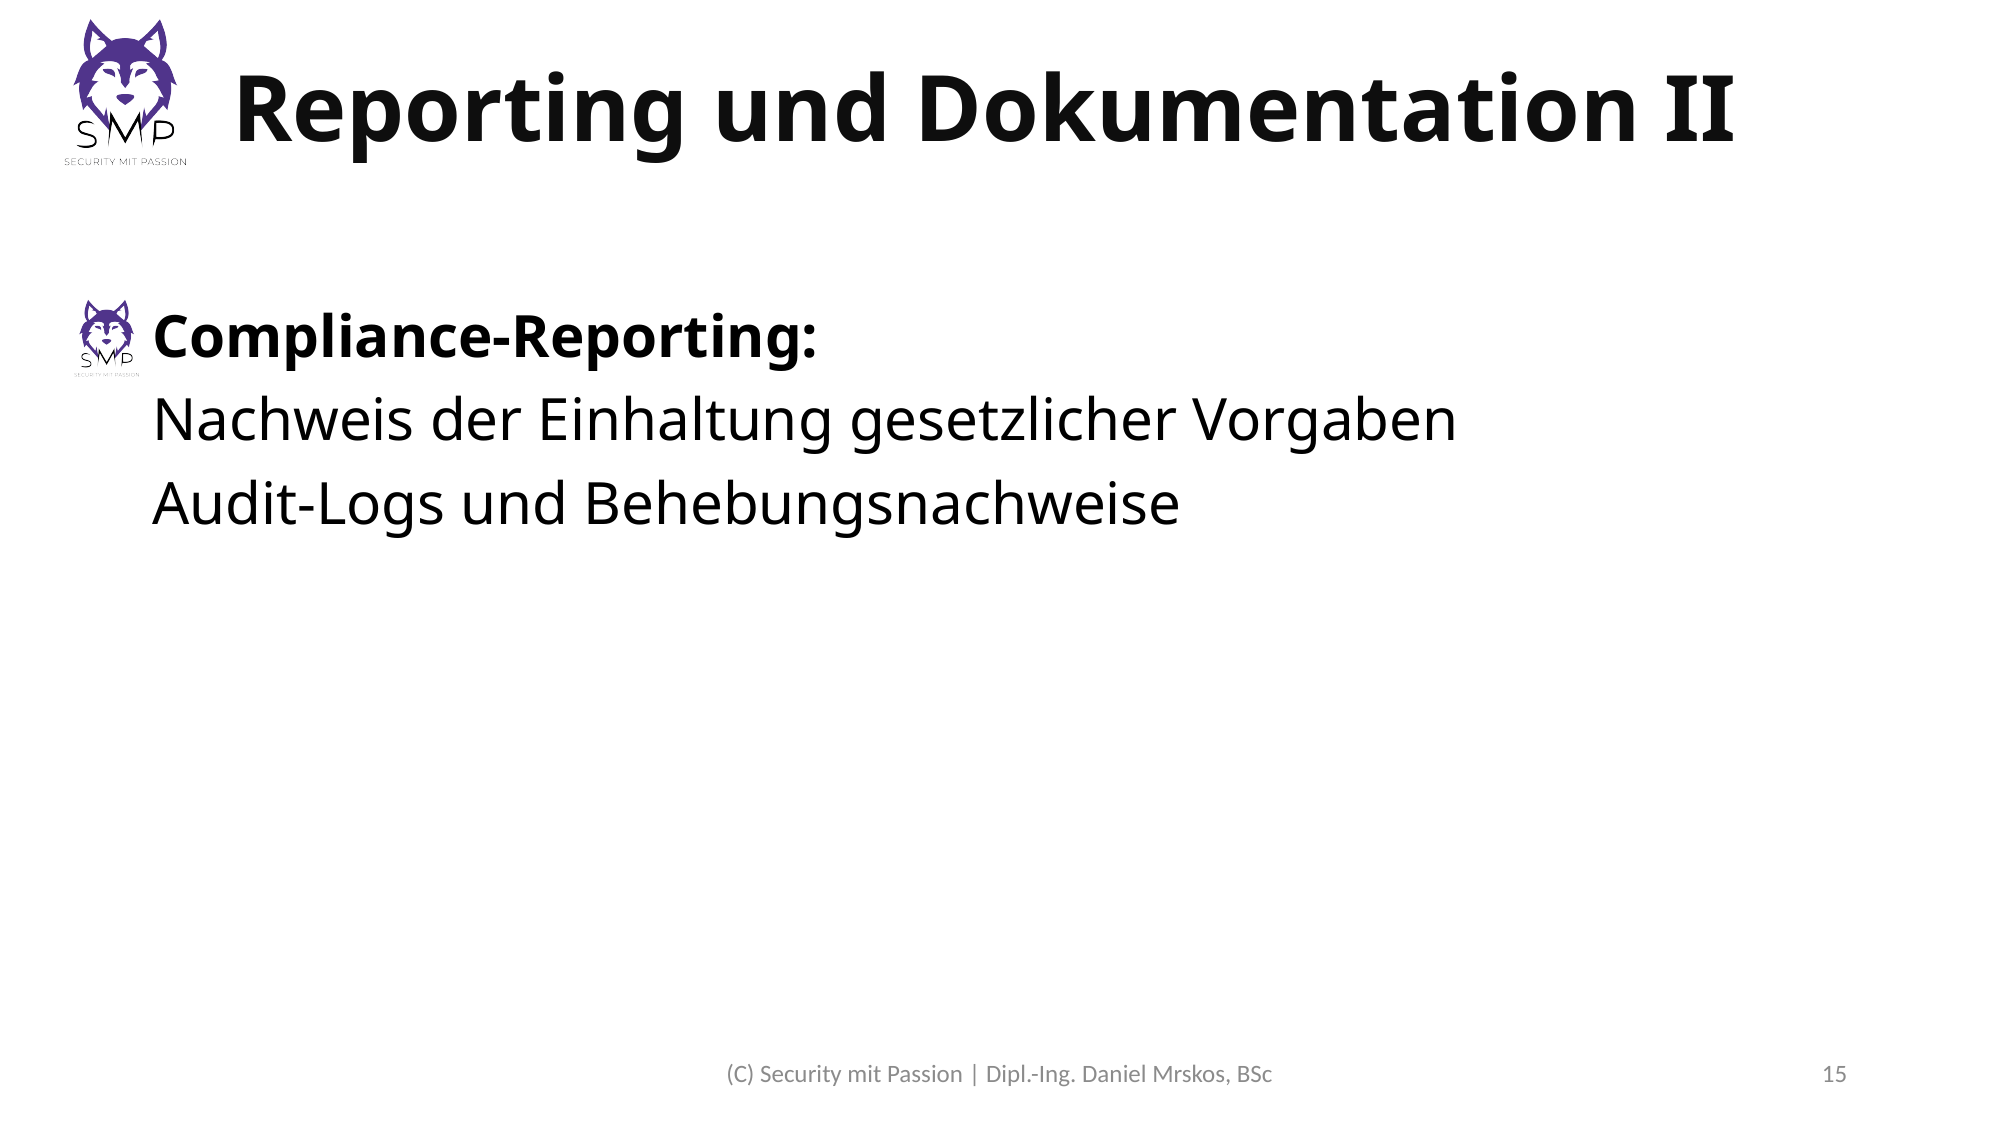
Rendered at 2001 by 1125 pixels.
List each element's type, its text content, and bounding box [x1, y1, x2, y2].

picture [57, 289, 156, 387]
title Reporting und Dokumentation II [217, 3, 1943, 221]
picture [32, 0, 218, 185]
slide_number 15 [1412, 1042, 1863, 1103]
footer (C) Security mit Passion | Dipl.-Ing. Daniel Mrskos, BSc [662, 1042, 1338, 1103]
list Compliance-Reporting: Nachweis der Einhaltung gesetzlicher Vorgaben Audit-Logs und Behebungsnachweise [137, 299, 1863, 1014]
